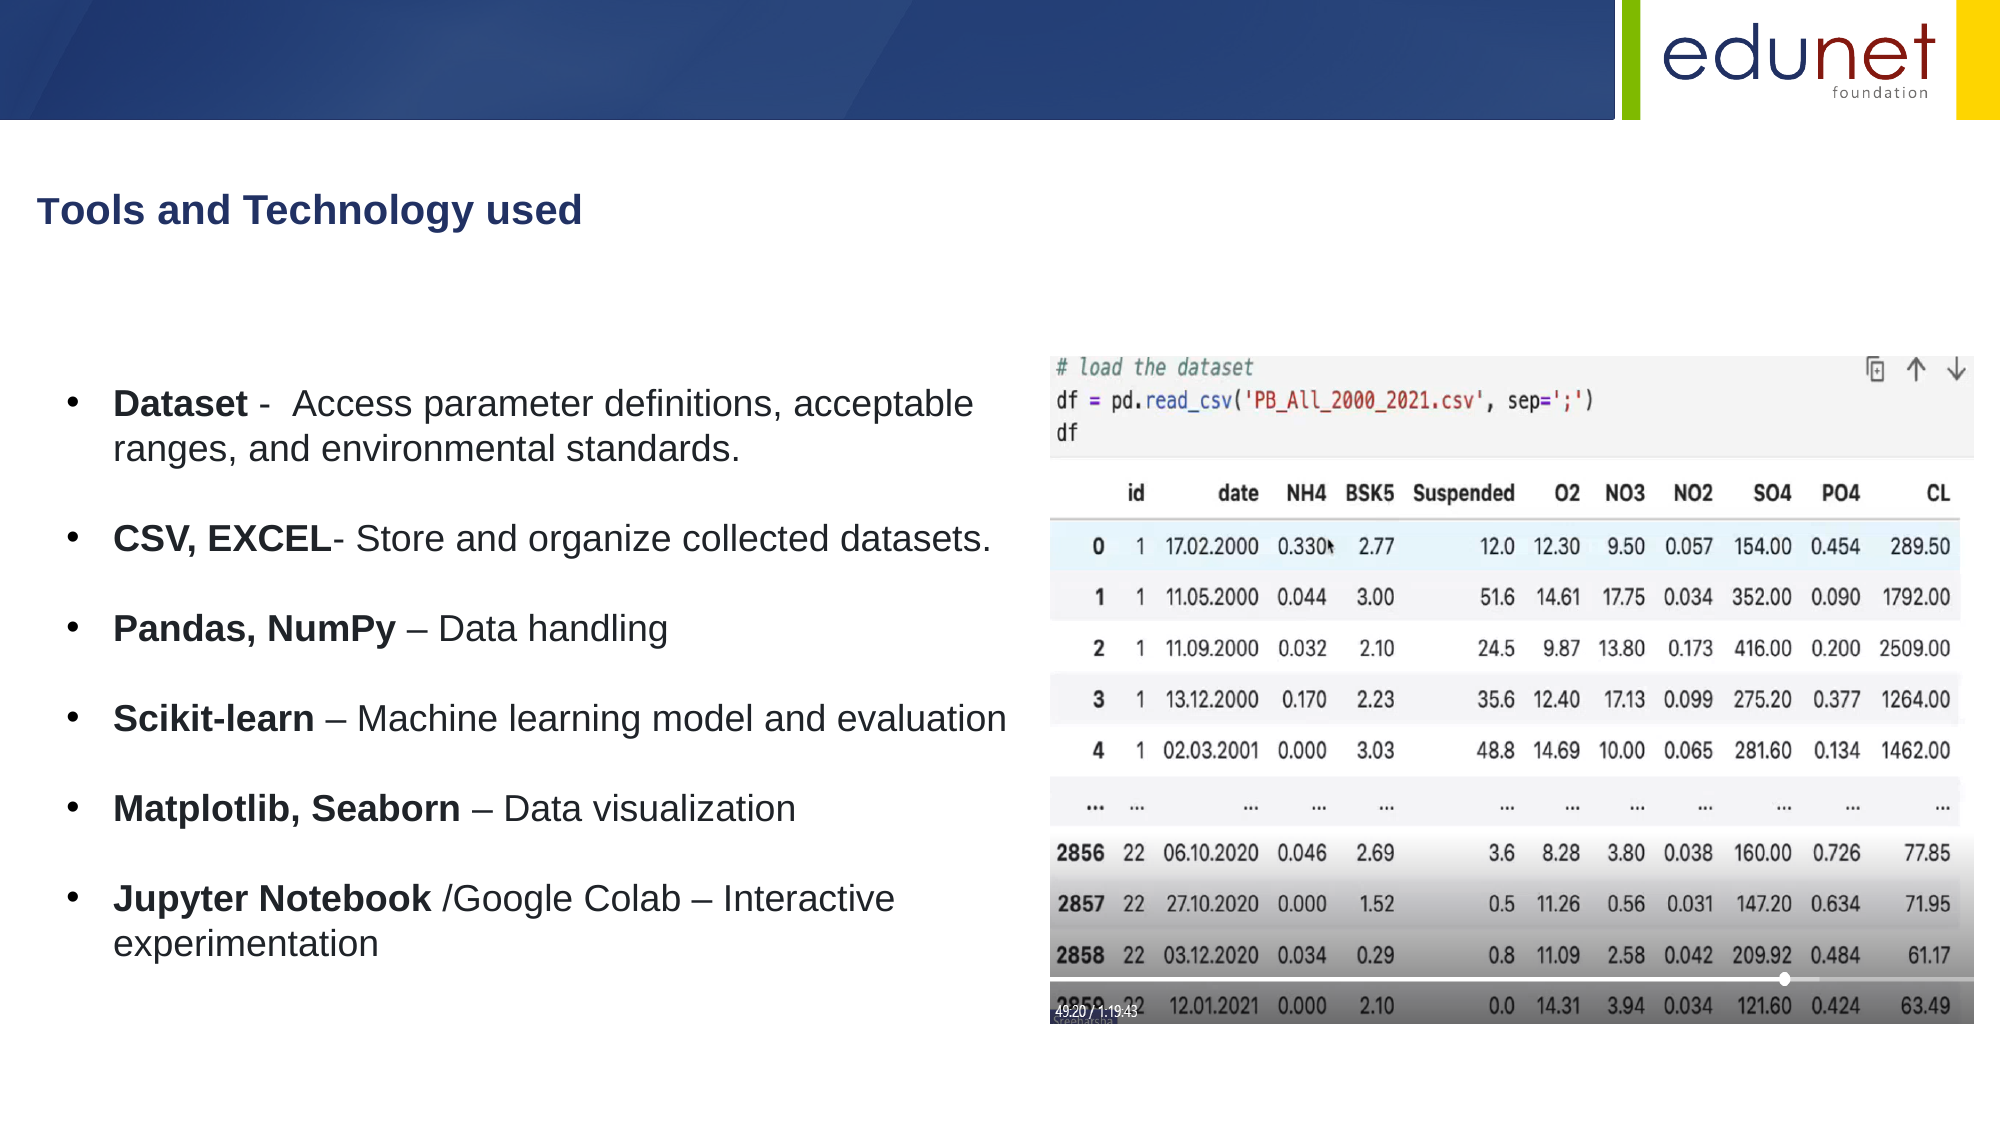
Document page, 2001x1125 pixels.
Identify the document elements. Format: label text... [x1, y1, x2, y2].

text_box Dataset - Access parameter definitions, acceptable ranges, and environmental standards. CSV, EXCEL- Store and organize collected datasets. Pandas, NumPy – Data handling Scikit-learn – Machine learning model and evaluation Matplotlib, Seaborn – Data visualization Jupyter Notebook /Google Colab – Interactive experimentation [51, 280, 1052, 1066]
picture [1050, 356, 1974, 1024]
text_box Tools and Technology used [22, 175, 1024, 240]
picture [1652, 12, 1948, 108]
